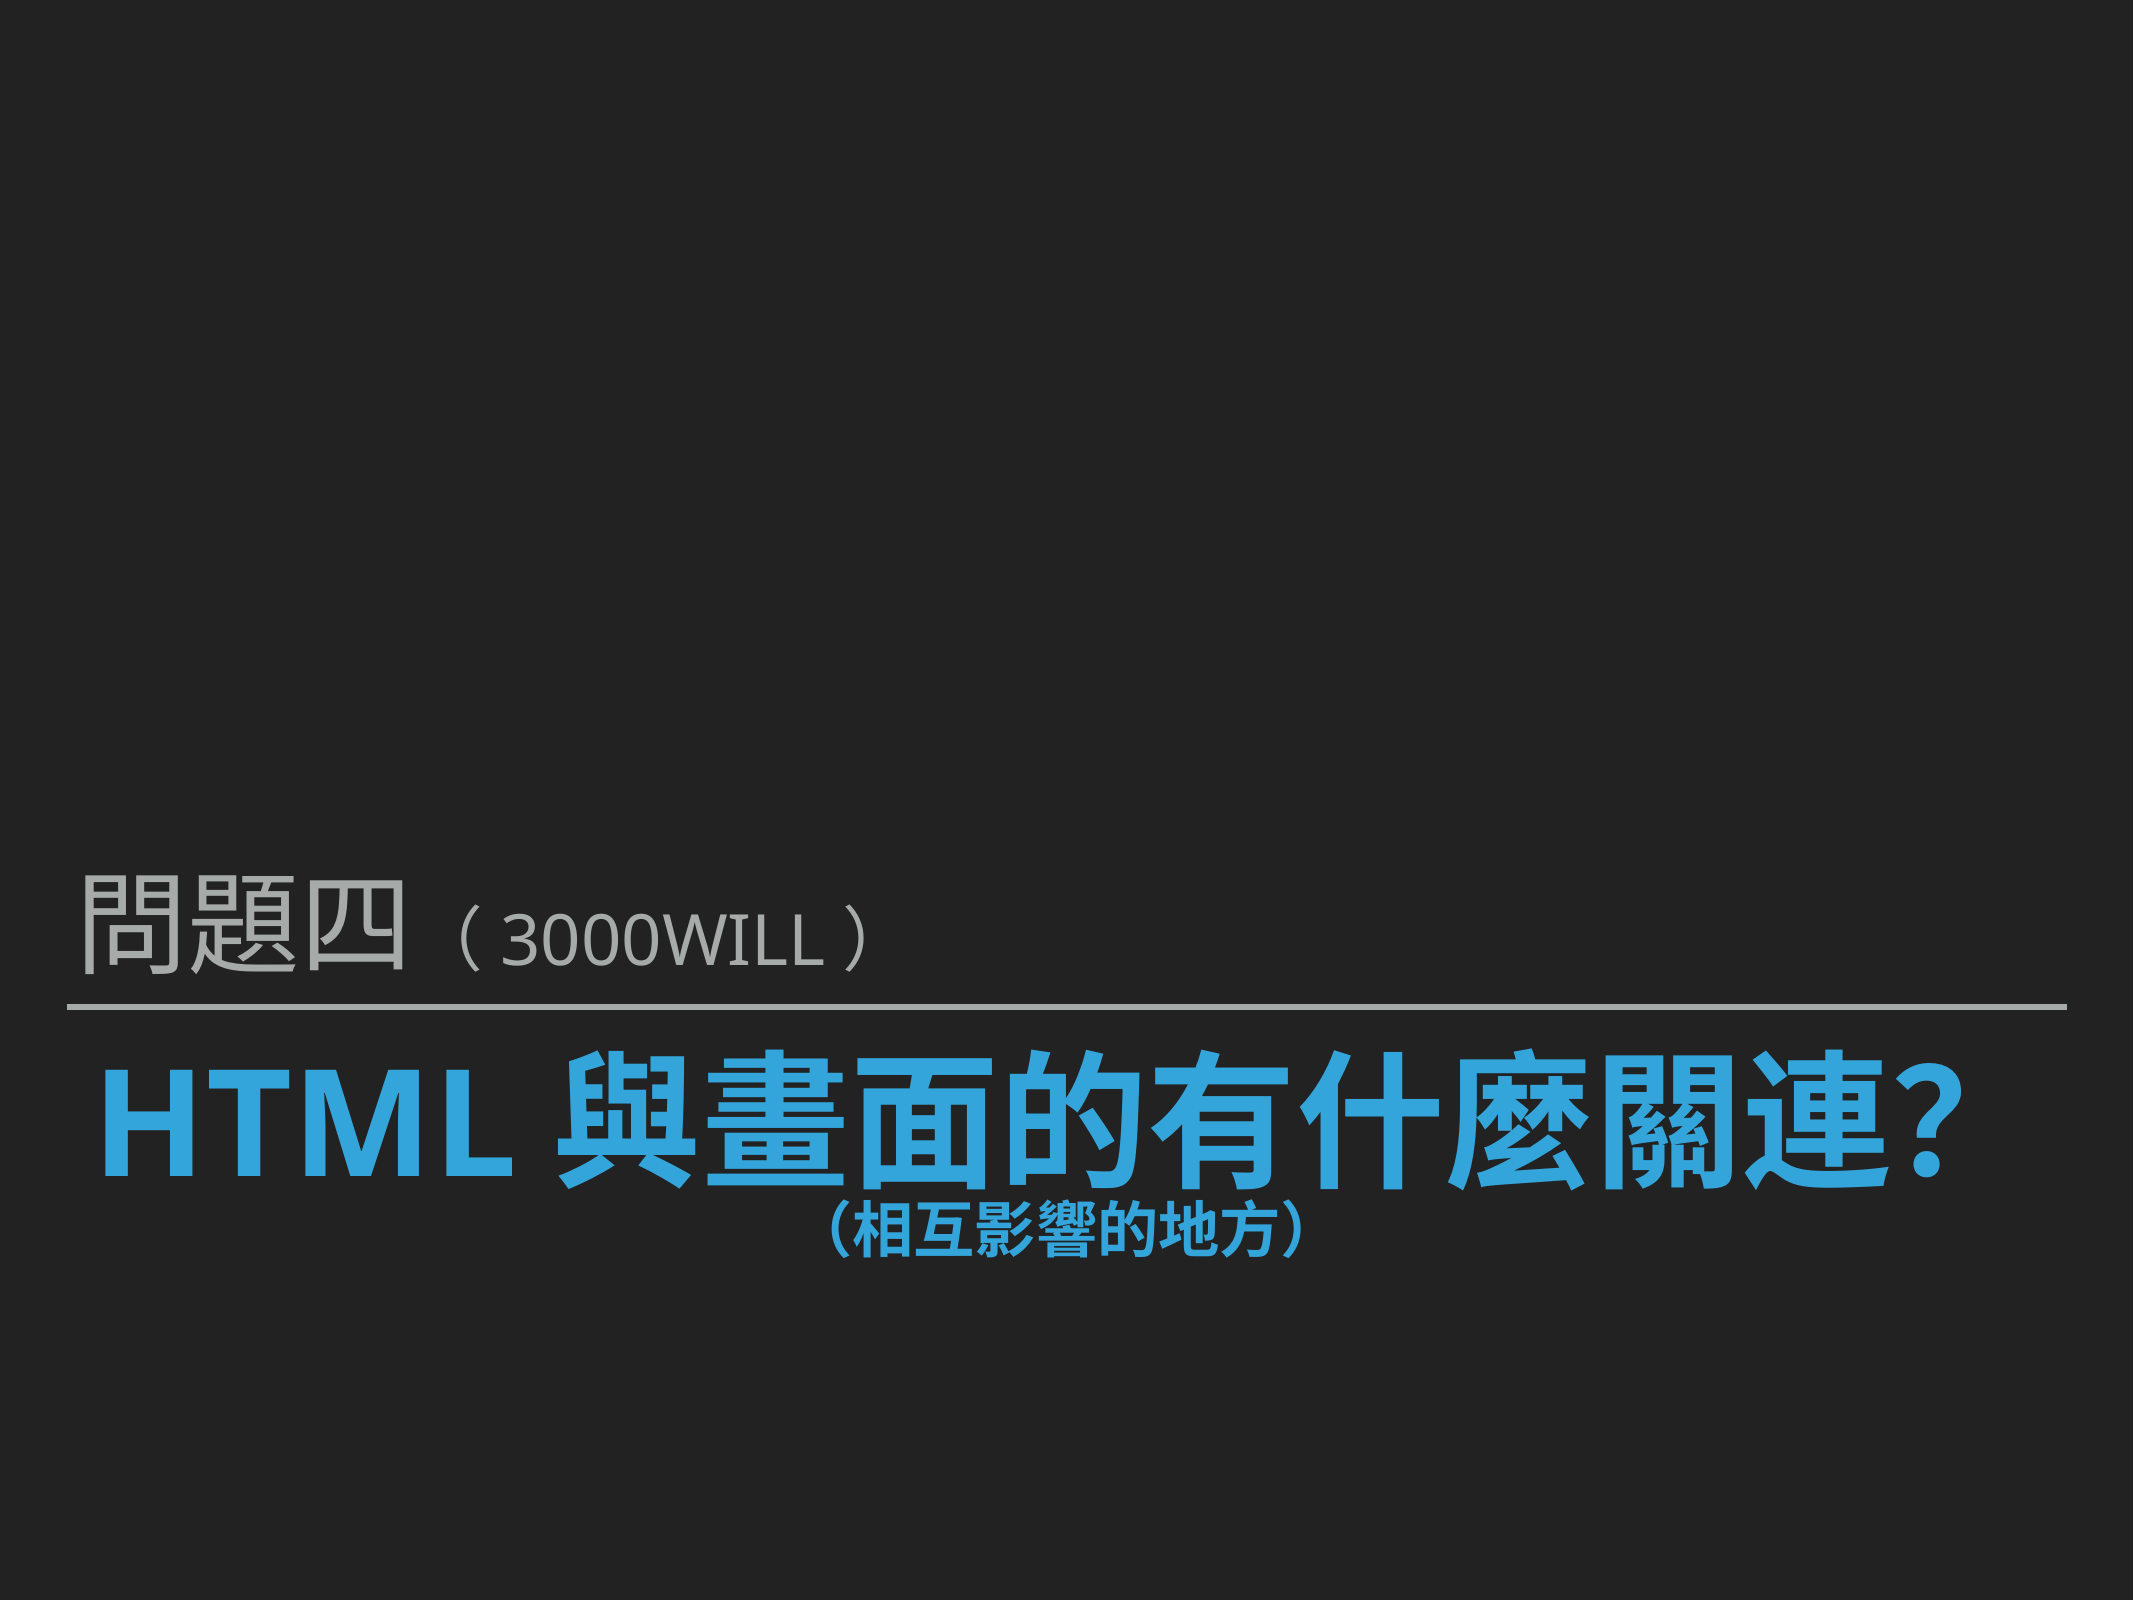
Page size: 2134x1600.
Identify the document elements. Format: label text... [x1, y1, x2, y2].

subtitle 問題四（3000will） [66, 699, 2068, 997]
title HTML與畫面的有什麼關連？ （相互影響的地方） [66, 1053, 2068, 1499]
